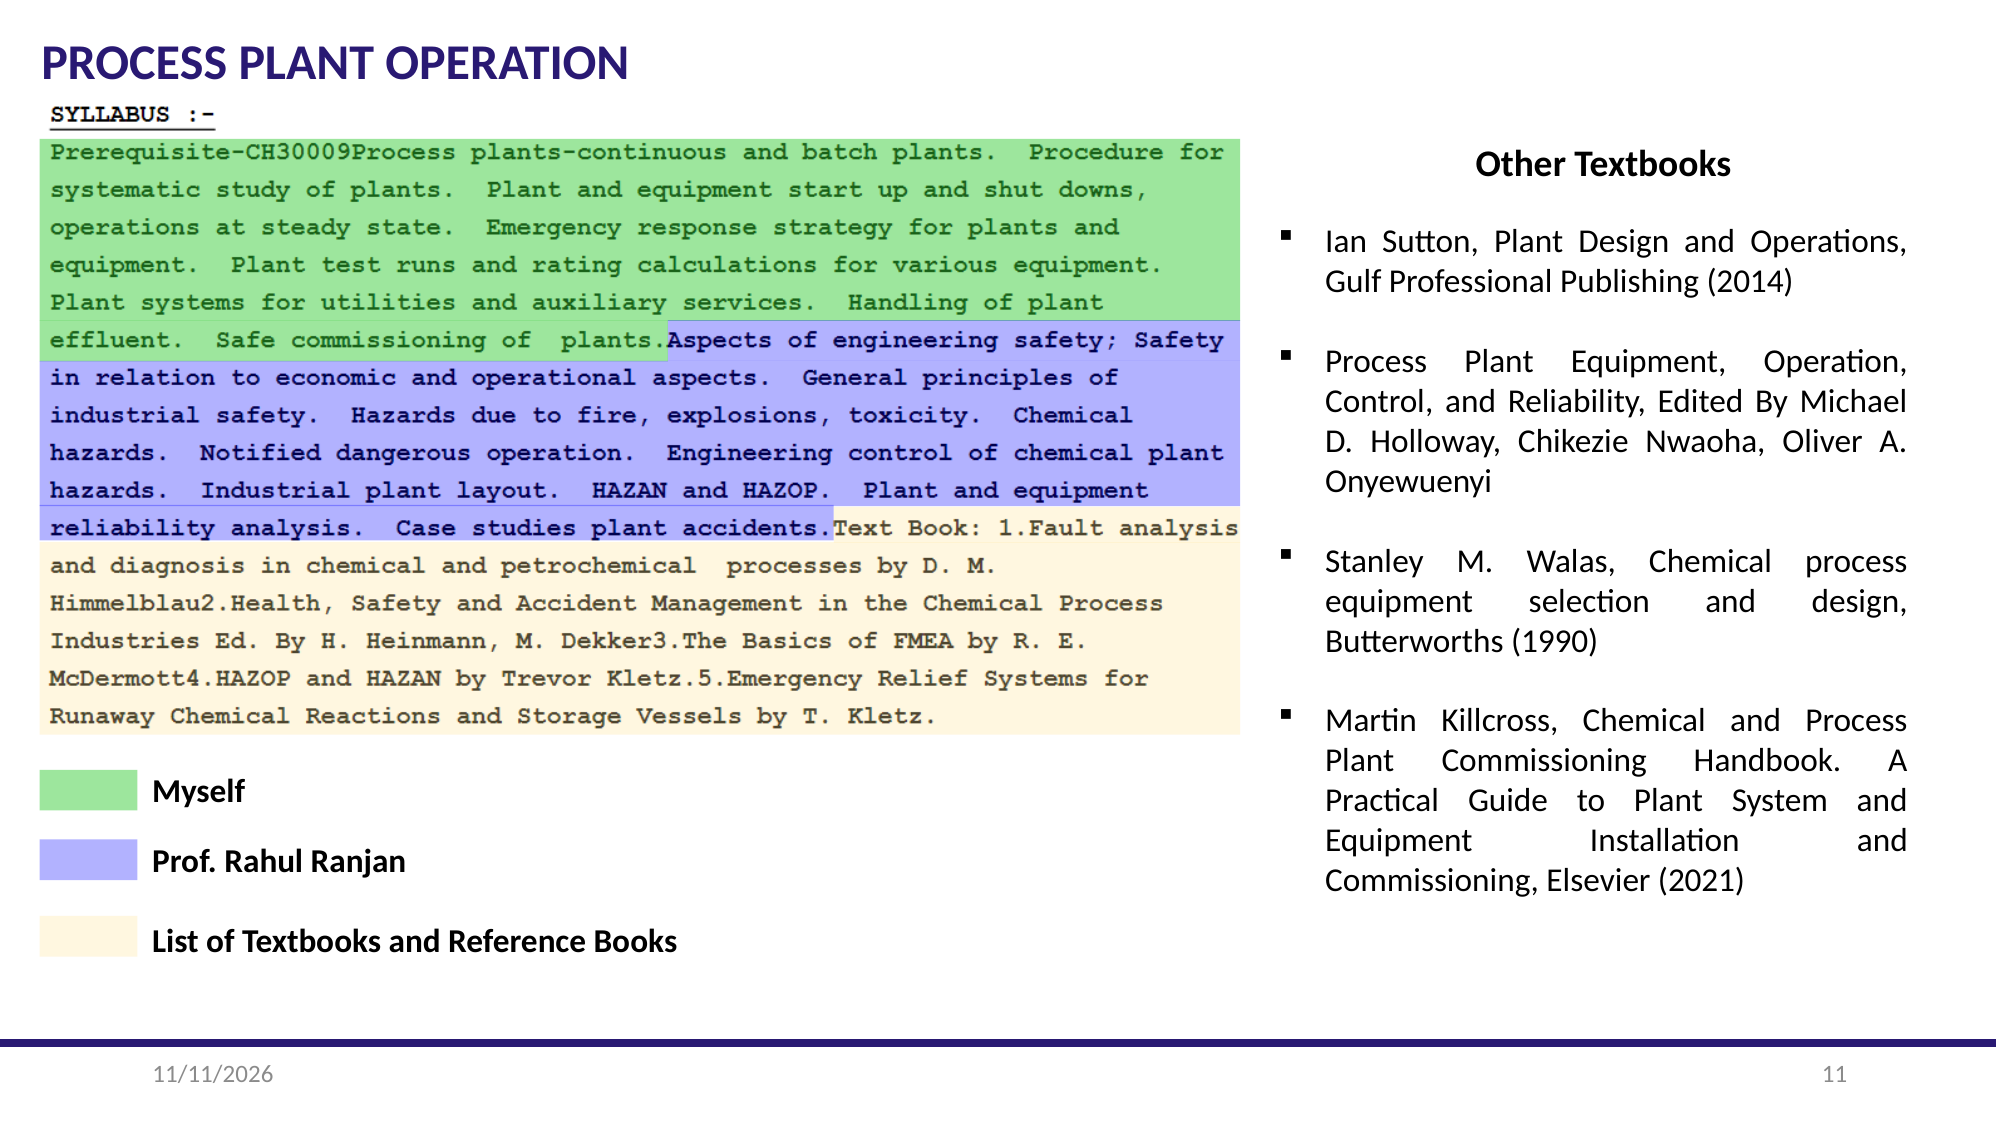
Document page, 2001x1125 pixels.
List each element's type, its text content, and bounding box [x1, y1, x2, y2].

text_box Myself [137, 762, 657, 817]
text_box List of Textbooks and Reference Books [137, 911, 859, 967]
slide_number 11 [1412, 1047, 1863, 1103]
text_box PROCESS PLANT OPERATION [26, 22, 1223, 98]
text_box [39, 769, 137, 811]
text_box [39, 915, 137, 958]
picture [39, 98, 1251, 735]
text_box Other Textbooks [1458, 131, 1749, 192]
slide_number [137, 1047, 588, 1103]
text_box [39, 838, 137, 881]
text_box Prof. Rahul Ranjan [137, 831, 657, 887]
text_box Ian Sutton, Plant Design and Operations, Gulf Professional Publishing (2014) Process Plant Equipment, Operation, Control, and Reliability, Edited By Michael D. Holloway, Chikezie Nwaoha, Oliver A. Onyewuenyi Stanley M. Walas, Chemical process equipment selection and design, Butterworths (1990) Martin Killcross, Chemical and Process Plant Commissioning Handbook. A Practical Guide to Plant System and Equipment Installation and Commissioning, Elsevier (2021) [1263, 212, 1924, 906]
